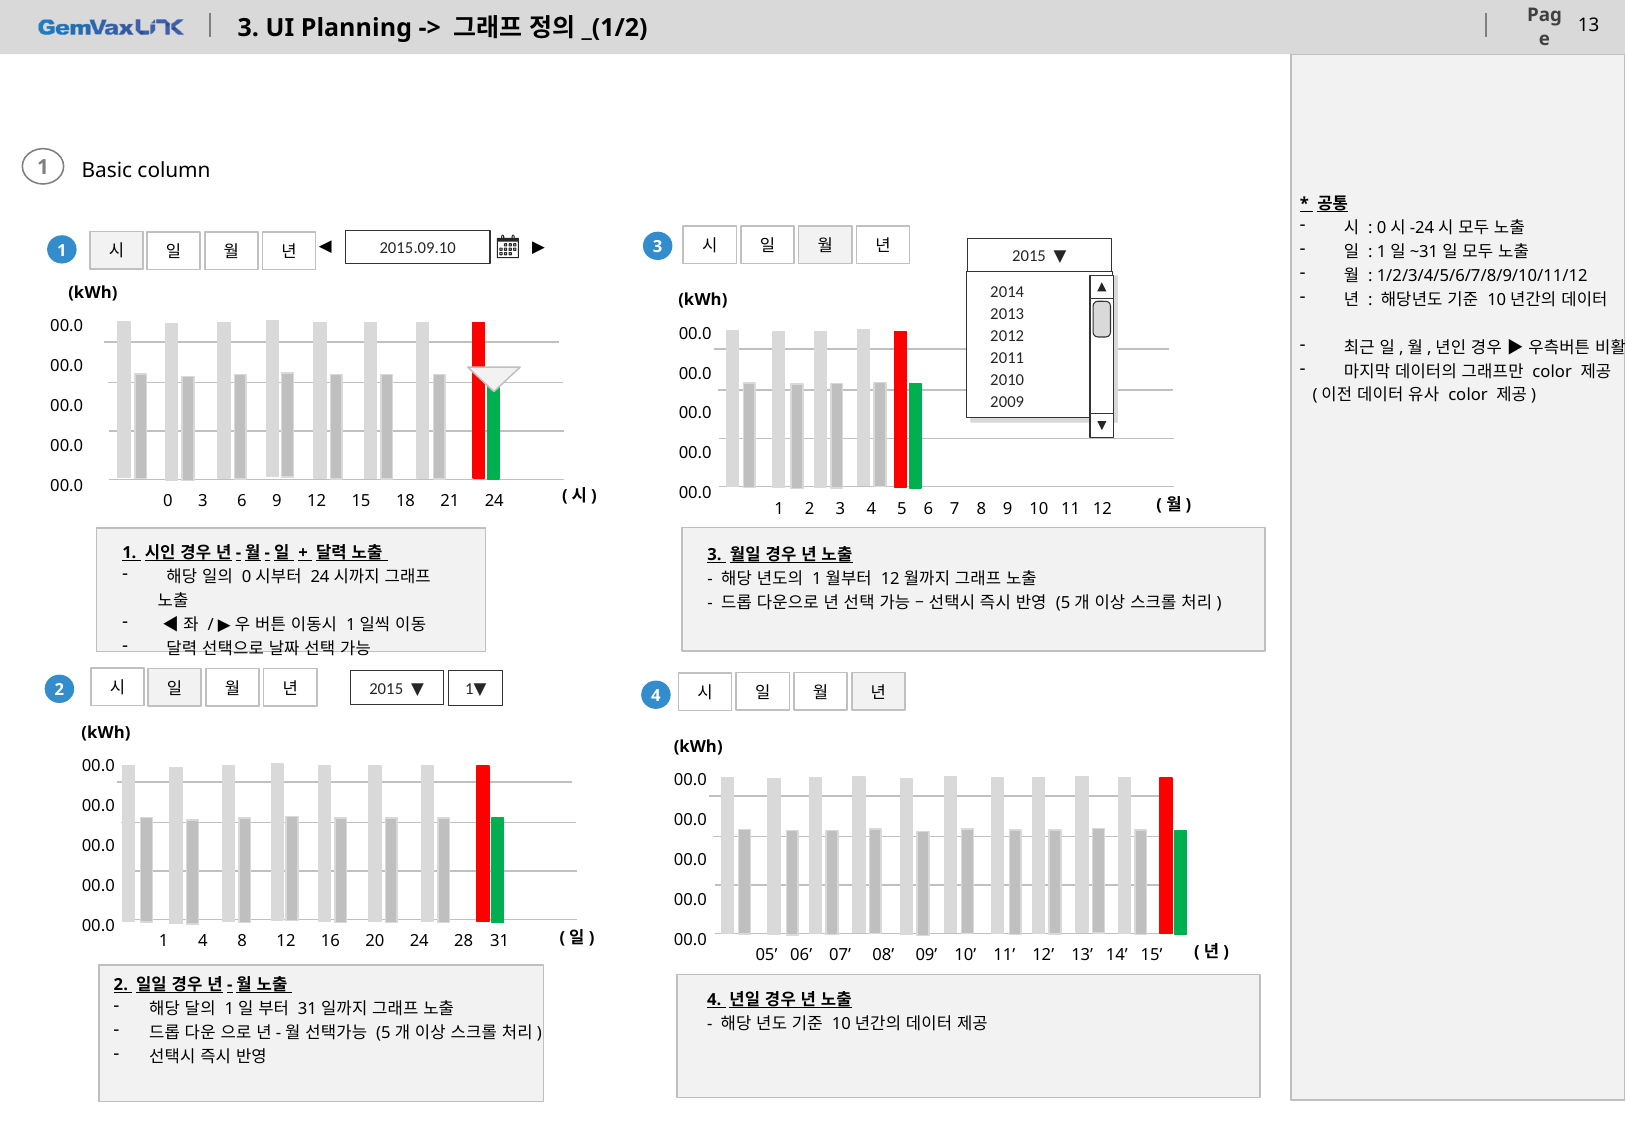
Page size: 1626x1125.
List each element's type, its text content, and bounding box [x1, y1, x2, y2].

text_box [909, 446, 922, 485]
text_box [364, 351, 377, 381]
text_box [1088, 357, 1116, 388]
text_box [894, 357, 907, 388]
text_box [768, 778, 780, 795]
text_box [437, 830, 450, 870]
text_box [900, 804, 913, 835]
text_box 2014 2013 2012 2011 2010 2009 [965, 357, 1088, 388]
text_box [1092, 893, 1105, 932]
text_box [433, 440, 446, 478]
text_box [218, 391, 230, 430]
text_box [944, 777, 957, 795]
text_box (kWh) [670, 732, 726, 759]
text_box 시 [683, 226, 737, 264]
text_box 2015 ▼ [965, 236, 1113, 270]
text_box [857, 357, 870, 388]
text_box [122, 765, 135, 781]
text_box [238, 879, 251, 918]
text_box (일) [556, 923, 598, 950]
text_box [1092, 828, 1105, 835]
text_box (kWh) [675, 285, 731, 312]
text_box [857, 446, 870, 485]
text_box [1089, 274, 1114, 299]
text_box 1 2 3 4 5 6 7 8 9 10 11 12 [771, 494, 1116, 521]
text_box [1009, 830, 1022, 835]
text_box [271, 790, 284, 821]
text_box [472, 440, 485, 478]
text_box [738, 829, 751, 835]
text_box [830, 397, 843, 437]
text_box 00.0 00.0 00.0 00.0 00.0 [78, 752, 126, 938]
text_box [416, 351, 429, 381]
text_box [814, 397, 827, 437]
text_box [743, 383, 756, 388]
text_box [809, 844, 822, 884]
text_box [680, 526, 1267, 653]
text_box [991, 844, 1004, 884]
text_box [944, 844, 957, 884]
text_box [1134, 844, 1147, 884]
text_box [170, 830, 182, 870]
text_box [826, 844, 838, 884]
text_box [330, 374, 343, 381]
text_box 일 [740, 225, 794, 264]
text_box [917, 893, 929, 932]
text_box [768, 844, 780, 884]
text_box [281, 391, 294, 430]
text_box [118, 351, 130, 381]
text_box [472, 322, 485, 341]
text_box [809, 893, 822, 932]
text_box 시 [89, 231, 143, 269]
text_box [909, 383, 922, 388]
text_box [118, 391, 130, 430]
text_box [313, 351, 326, 381]
text_box [334, 879, 347, 918]
text_box [768, 893, 780, 932]
text_box [122, 877, 135, 919]
text_box [222, 765, 235, 781]
text_box [721, 893, 734, 932]
text_box [437, 879, 450, 918]
text_box [95, 526, 487, 653]
text_box [1118, 893, 1131, 932]
text_box [909, 397, 922, 437]
text_box [385, 879, 398, 918]
text_box [791, 397, 803, 437]
text_box [318, 879, 331, 918]
text_box [433, 391, 446, 430]
text_box [852, 804, 865, 835]
text_box [900, 893, 913, 932]
text_box 3 [642, 231, 673, 261]
text_box [1088, 306, 1116, 348]
text_box [364, 322, 377, 341]
text_box [477, 790, 489, 821]
text_box [472, 391, 485, 430]
text_box [416, 322, 429, 341]
text_box (kWh) [78, 718, 134, 745]
text_box [1076, 893, 1088, 932]
text_box [170, 767, 182, 781]
text_box [1032, 804, 1045, 835]
text_box [218, 440, 230, 478]
text_box [134, 374, 147, 381]
text_box [1134, 829, 1147, 835]
text_box [122, 829, 135, 870]
text_box * 공통 시 : 0시-24시 모두 노출 일 : 1일~31일 모두 노출 월 : 1/2/3/4/5/6/7/8/9/10/11/12 년 : 해당년도 기준 10년간의 데이터 최근 일,월,년인 경우 ▶ 우측버튼 비활성화 처리 마지막 데이터의 그래프만 color 제공 (이전 데이터 유사 color 제공) [1285, 181, 1625, 412]
text_box [234, 440, 247, 478]
text_box [1118, 844, 1131, 884]
text_box [852, 776, 865, 795]
text_box [721, 804, 734, 835]
text_box [487, 440, 500, 478]
text_box [786, 893, 799, 932]
text_box [421, 830, 434, 870]
text_box [421, 765, 434, 781]
text_box 0 3 6 9 12 15 18 21 24 [160, 488, 512, 514]
text_box 4 [641, 680, 671, 709]
text_box [991, 778, 1004, 795]
text_box [313, 322, 326, 341]
text_box [1032, 893, 1045, 932]
text_box [961, 844, 974, 884]
text_box 일 [148, 668, 202, 707]
text_box [814, 446, 827, 485]
text_box [266, 320, 279, 341]
text_box [991, 804, 1004, 835]
text_box [97, 963, 545, 1104]
text_box (kWh) [65, 278, 121, 305]
text_box [1009, 893, 1022, 932]
text_box [364, 391, 377, 430]
text_box 일 [146, 231, 201, 270]
text_box [743, 397, 756, 437]
text_box [271, 764, 284, 781]
text_box (시) [559, 482, 600, 508]
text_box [1089, 413, 1114, 438]
text_box [900, 844, 913, 884]
text_box [857, 397, 870, 437]
text_box [186, 879, 199, 918]
text_box [1049, 844, 1061, 884]
text_box [330, 440, 343, 478]
text_box [134, 391, 147, 430]
text_box [852, 893, 865, 932]
text_box [944, 804, 957, 835]
text_box [380, 374, 393, 381]
text_box 월 [798, 225, 852, 264]
text_box [1076, 804, 1088, 835]
text_box [869, 829, 882, 835]
text_box [894, 397, 907, 437]
text_box [917, 831, 929, 835]
text_box [809, 804, 822, 835]
text_box 년 [262, 231, 316, 270]
text_box [118, 440, 130, 478]
text_box 4. 년일 경우 년 노출 - 해당 년도 기준 10년간의 데이터 제공 [692, 977, 1281, 1041]
text_box [814, 357, 827, 388]
text_box [1092, 844, 1105, 884]
text_box [281, 440, 294, 478]
text_box [772, 397, 785, 437]
text_box (월) [1153, 491, 1195, 517]
text_box [122, 790, 135, 821]
text_box [369, 790, 381, 821]
text_box [222, 790, 235, 821]
text_box 05’ 06’ 07’ 08’ 09’ 10’ 11’ 12’ 13’ 14’ 15’ [752, 941, 1167, 968]
text_box [944, 893, 957, 932]
text_box [1032, 844, 1045, 884]
text_box [961, 893, 974, 932]
text_box [140, 830, 153, 870]
text_box 2 [44, 674, 75, 703]
text_box [385, 830, 398, 870]
text_box [165, 440, 178, 478]
text_box Basic column [78, 153, 220, 185]
text_box ◀ [315, 232, 335, 259]
title 3. UI Planning -> 그래프 정의_(1/2) [222, 3, 1049, 51]
text_box [477, 830, 489, 870]
text_box [830, 383, 843, 388]
text_box [491, 879, 504, 918]
text_box [369, 879, 381, 918]
text_box [1049, 893, 1061, 932]
text_box [1289, 412, 1625, 1102]
text_box [421, 790, 434, 821]
text_box [721, 777, 734, 795]
text_box 1▼ [446, 668, 505, 708]
text_box [726, 397, 739, 437]
text_box [472, 373, 481, 381]
text_box [271, 879, 284, 918]
text_box [809, 778, 822, 795]
text_box [286, 879, 298, 918]
text_box 월 [205, 668, 259, 707]
text_box [772, 446, 785, 485]
text_box 00.0 00.0 00.0 00.0 00.0 [671, 766, 718, 952]
text_box [1160, 778, 1173, 934]
text_box [218, 322, 230, 341]
text_box 00.0 00.0 00.0 00.0 00.0 [47, 312, 113, 498]
text_box [334, 830, 347, 870]
text_box [869, 893, 882, 932]
text_box [772, 331, 785, 348]
text_box [726, 357, 739, 388]
text_box [369, 765, 381, 781]
text_box [477, 765, 489, 781]
text_box [380, 391, 393, 430]
text_box [118, 321, 130, 341]
text_box [433, 374, 446, 381]
text_box [318, 830, 331, 870]
text_box [140, 879, 153, 918]
text_box [364, 440, 377, 478]
text_box [318, 790, 331, 821]
text_box [271, 830, 284, 870]
text_box [1118, 804, 1131, 835]
text_box [266, 391, 279, 430]
text_box 2014 2013 2012 2011 2010 2009 [965, 270, 1115, 348]
text_box 1 [47, 235, 77, 264]
text_box [318, 765, 331, 781]
text_box [165, 324, 178, 341]
text_box 1. 시인 경우 년-월-일 + 달력 노출 해당 일의 0시부터 24시까지 그래프 노출 ◀좌 / ▶우 버튼 이동시 1일씩 이동 달력 선택으로 날짜 선택 가능 [107, 531, 482, 666]
text_box [472, 351, 485, 367]
text_box [1134, 893, 1147, 932]
text_box [894, 331, 907, 348]
text_box ▶ [529, 232, 549, 259]
text_box [222, 830, 235, 870]
text_box 2. 일일 경우 년-월 노출 해당 달의 1일 부터 31일까지 그래프 노출 드롭 다운 으로 년-월 선택가능 (5개 이상 스크롤 처리) 선택시 즉시 반영 [98, 962, 606, 1074]
text_box [416, 440, 429, 478]
text_box [234, 374, 247, 381]
text_box [182, 440, 194, 478]
text_box [791, 384, 803, 388]
text_box [1174, 830, 1187, 935]
text_box 년 [851, 672, 905, 711]
text_box [134, 440, 147, 478]
text_box [917, 844, 929, 884]
text_box [1049, 829, 1061, 835]
text_box [182, 376, 194, 381]
text_box 00.0 00.0 00.0 00.0 00.0 [675, 319, 723, 506]
text_box [380, 440, 393, 478]
text_box [313, 440, 326, 478]
text_box 1 [22, 148, 64, 185]
text_box [467, 367, 521, 381]
text_box 월 [793, 672, 848, 711]
text_box (년) [1191, 937, 1232, 964]
text_box [894, 446, 907, 485]
text_box 시 [91, 668, 145, 706]
text_box 2015 ▼ [348, 668, 445, 707]
text_box [791, 446, 803, 485]
text_box [991, 893, 1004, 932]
text_box [170, 879, 182, 918]
text_box 시 [678, 672, 732, 711]
text_box [491, 830, 504, 870]
text_box [874, 382, 886, 388]
text_box [874, 446, 886, 485]
text_box 년 [856, 225, 910, 264]
text_box [786, 844, 799, 884]
text_box [234, 391, 247, 430]
text_box [186, 830, 199, 870]
text_box [726, 446, 739, 485]
text_box 일 [736, 672, 790, 711]
text_box [477, 879, 489, 918]
text_box [826, 893, 838, 932]
text_box [738, 844, 751, 884]
text_box [869, 844, 882, 884]
text_box [170, 790, 182, 821]
text_box [165, 351, 178, 381]
text_box [772, 357, 785, 388]
text_box [286, 816, 298, 821]
text_box [726, 330, 739, 348]
text_box 3. 월일 경우 년 노출 - 해당 년도의 1월부터 12월까지 그래프 노출 - 드롭 다운으로 년 선택 가능 – 선택시 즉시 반영 (5개 이상 스크롤 처리) [692, 532, 1281, 619]
text_box [743, 446, 756, 485]
text_box [487, 391, 500, 430]
text_box [830, 446, 843, 485]
text_box [721, 844, 734, 884]
text_box [165, 391, 178, 430]
text_box 월 [204, 231, 258, 270]
text_box [1076, 776, 1088, 795]
text_box [857, 330, 870, 348]
text_box [421, 879, 434, 918]
text_box [1090, 307, 1113, 340]
text_box 년 [263, 668, 317, 707]
text_box [140, 817, 153, 821]
text_box [286, 830, 298, 870]
text_box [852, 844, 865, 884]
text_box [1289, 52, 1625, 181]
text_box [900, 779, 913, 795]
text_box [1118, 777, 1131, 795]
text_box [416, 391, 429, 430]
text_box [218, 351, 230, 381]
text_box [313, 391, 326, 430]
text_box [345, 229, 520, 265]
text_box [961, 829, 974, 835]
text_box [330, 391, 343, 430]
text_box [1076, 844, 1088, 884]
text_box [369, 830, 381, 870]
text_box [1088, 397, 1116, 414]
text_box [266, 351, 279, 381]
text_box [266, 440, 279, 477]
text_box [814, 331, 827, 348]
text_box [222, 879, 235, 918]
text_box 2014 2013 2012 2011 2010 2009 [965, 397, 1088, 420]
text_box [786, 830, 799, 835]
picture [25, 12, 197, 41]
text_box [768, 804, 780, 835]
text_box [238, 830, 251, 870]
text_box [182, 391, 194, 430]
text_box [826, 830, 838, 835]
text_box 1 4 8 12 16 20 24 28 31 [156, 927, 518, 954]
text_box [874, 397, 886, 437]
text_box [1009, 844, 1022, 884]
text_box [1032, 777, 1045, 795]
text_box [675, 972, 1262, 1100]
text_box [281, 372, 294, 381]
text_box [738, 893, 751, 932]
